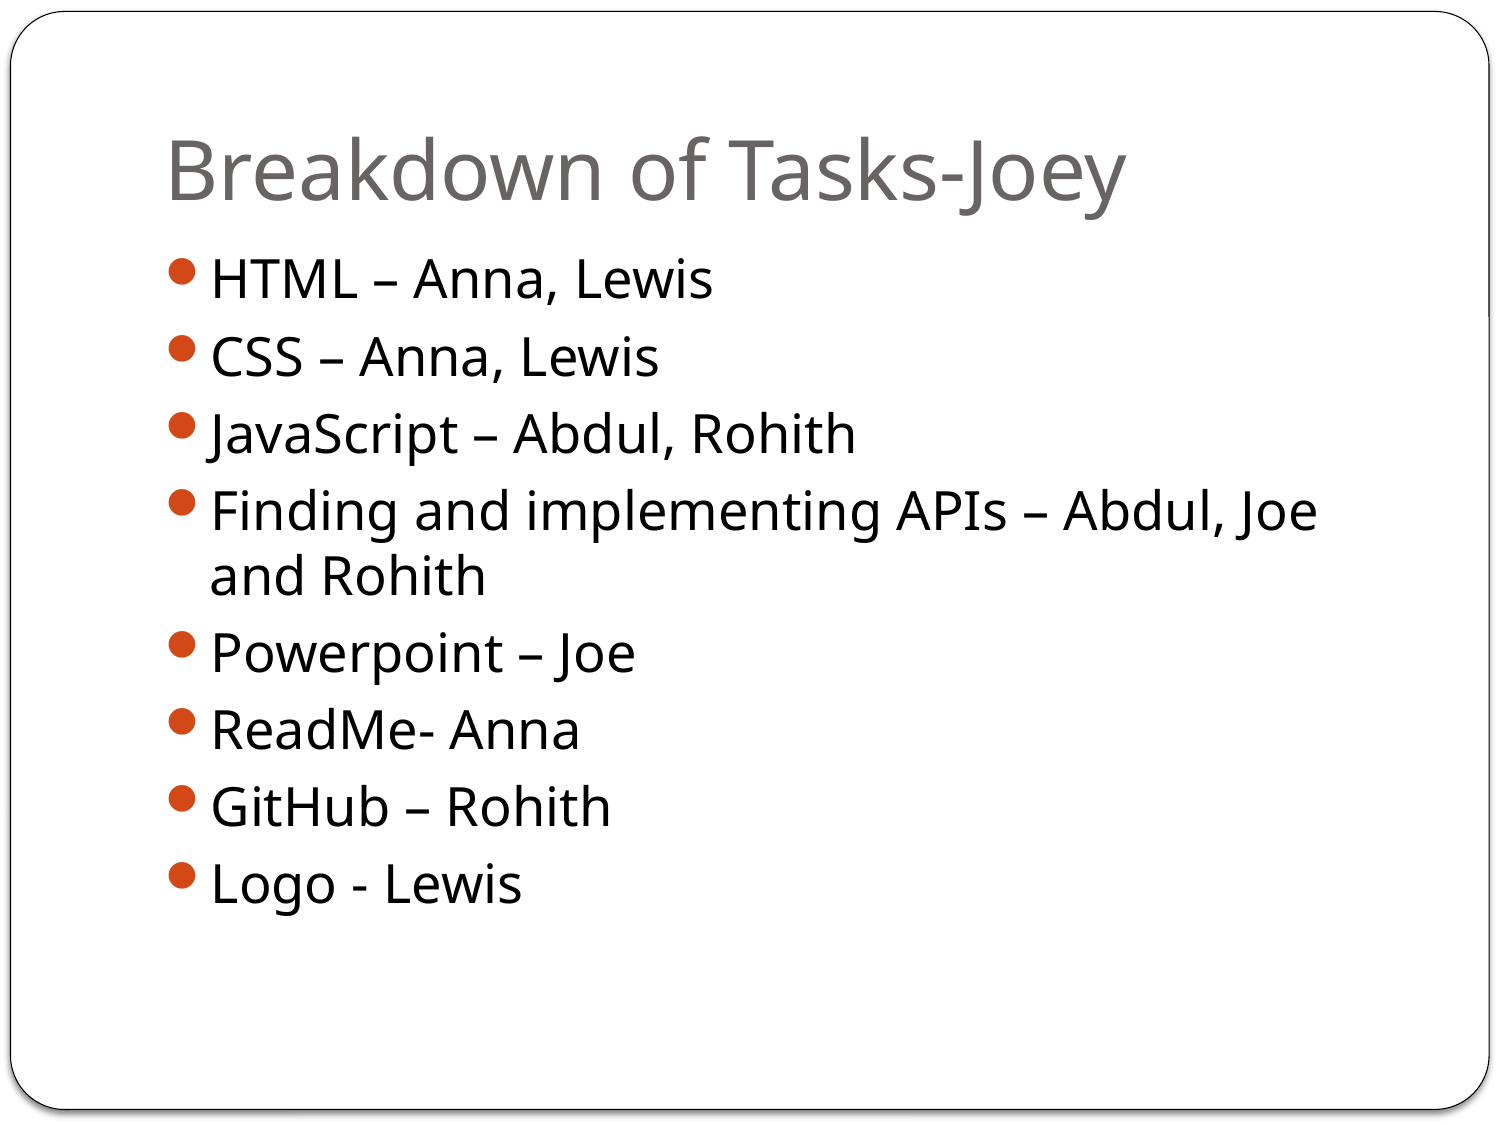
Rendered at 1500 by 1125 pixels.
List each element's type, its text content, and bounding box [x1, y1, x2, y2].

list HTML – Anna, Lewis CSS – Anna, Lewis JavaScript – Abdul, Rohith Finding and implementing APIs – Abdul, Joe and Rohith Powerpoint – Joe ReadMe- Anna GitHub – Rohith Logo - Lewis [150, 237, 1425, 988]
title Breakdown of Tasks-Joey [150, 45, 1425, 233]
